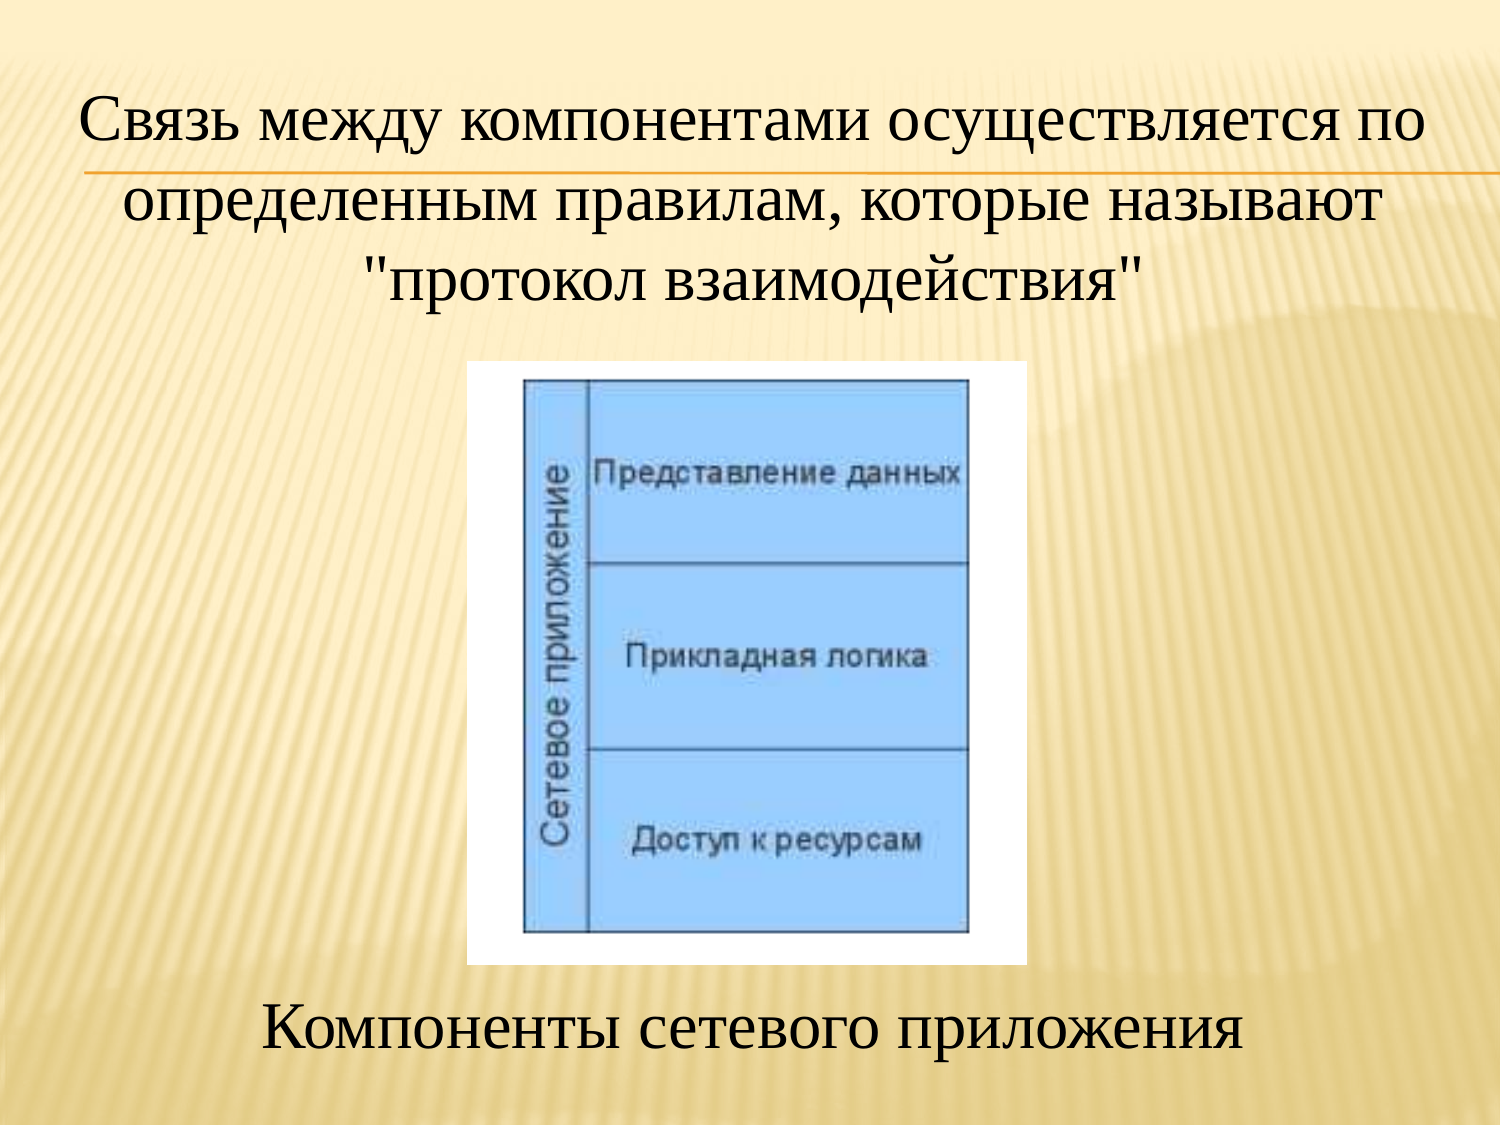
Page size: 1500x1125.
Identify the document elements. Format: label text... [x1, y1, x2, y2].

list Связь между компонентами осуществляется по определенным правилам, которые называют "протокол взаимодействия" Компоненты сетевого приложения [41, 66, 1467, 1106]
picture [467, 361, 1027, 965]
